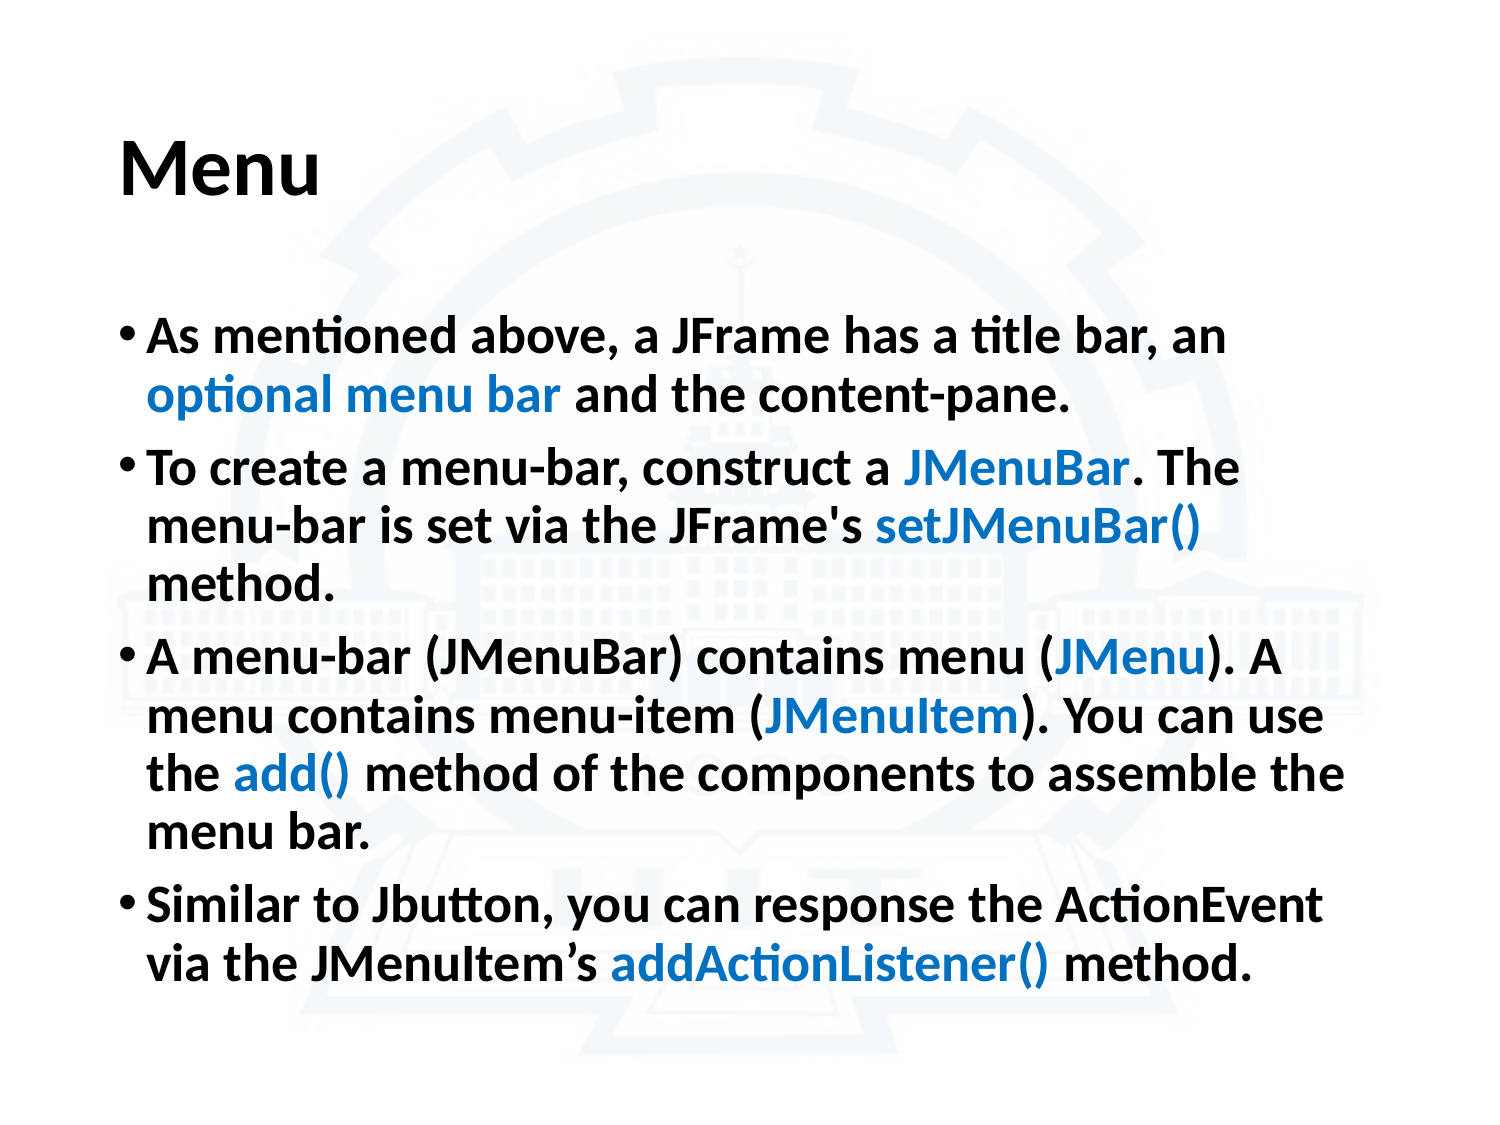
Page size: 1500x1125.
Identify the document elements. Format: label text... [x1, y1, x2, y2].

list As mentioned above, a JFrame has a title bar, an optional menu bar and the content-pane. To create a menu-bar, construct a JMenuBar. The menu-bar is set via the JFrame's setJMenuBar() method. A menu-bar (JMenuBar) contains menu (JMenu). A menu contains menu-item (JMenuItem). You can use the add() method of the components to assemble the menu bar. Similar to Jbutton, you can response the ActionEvent via the JMenuItem’s addActionListener() method. [103, 299, 1397, 1014]
title Menu [103, 59, 1397, 278]
